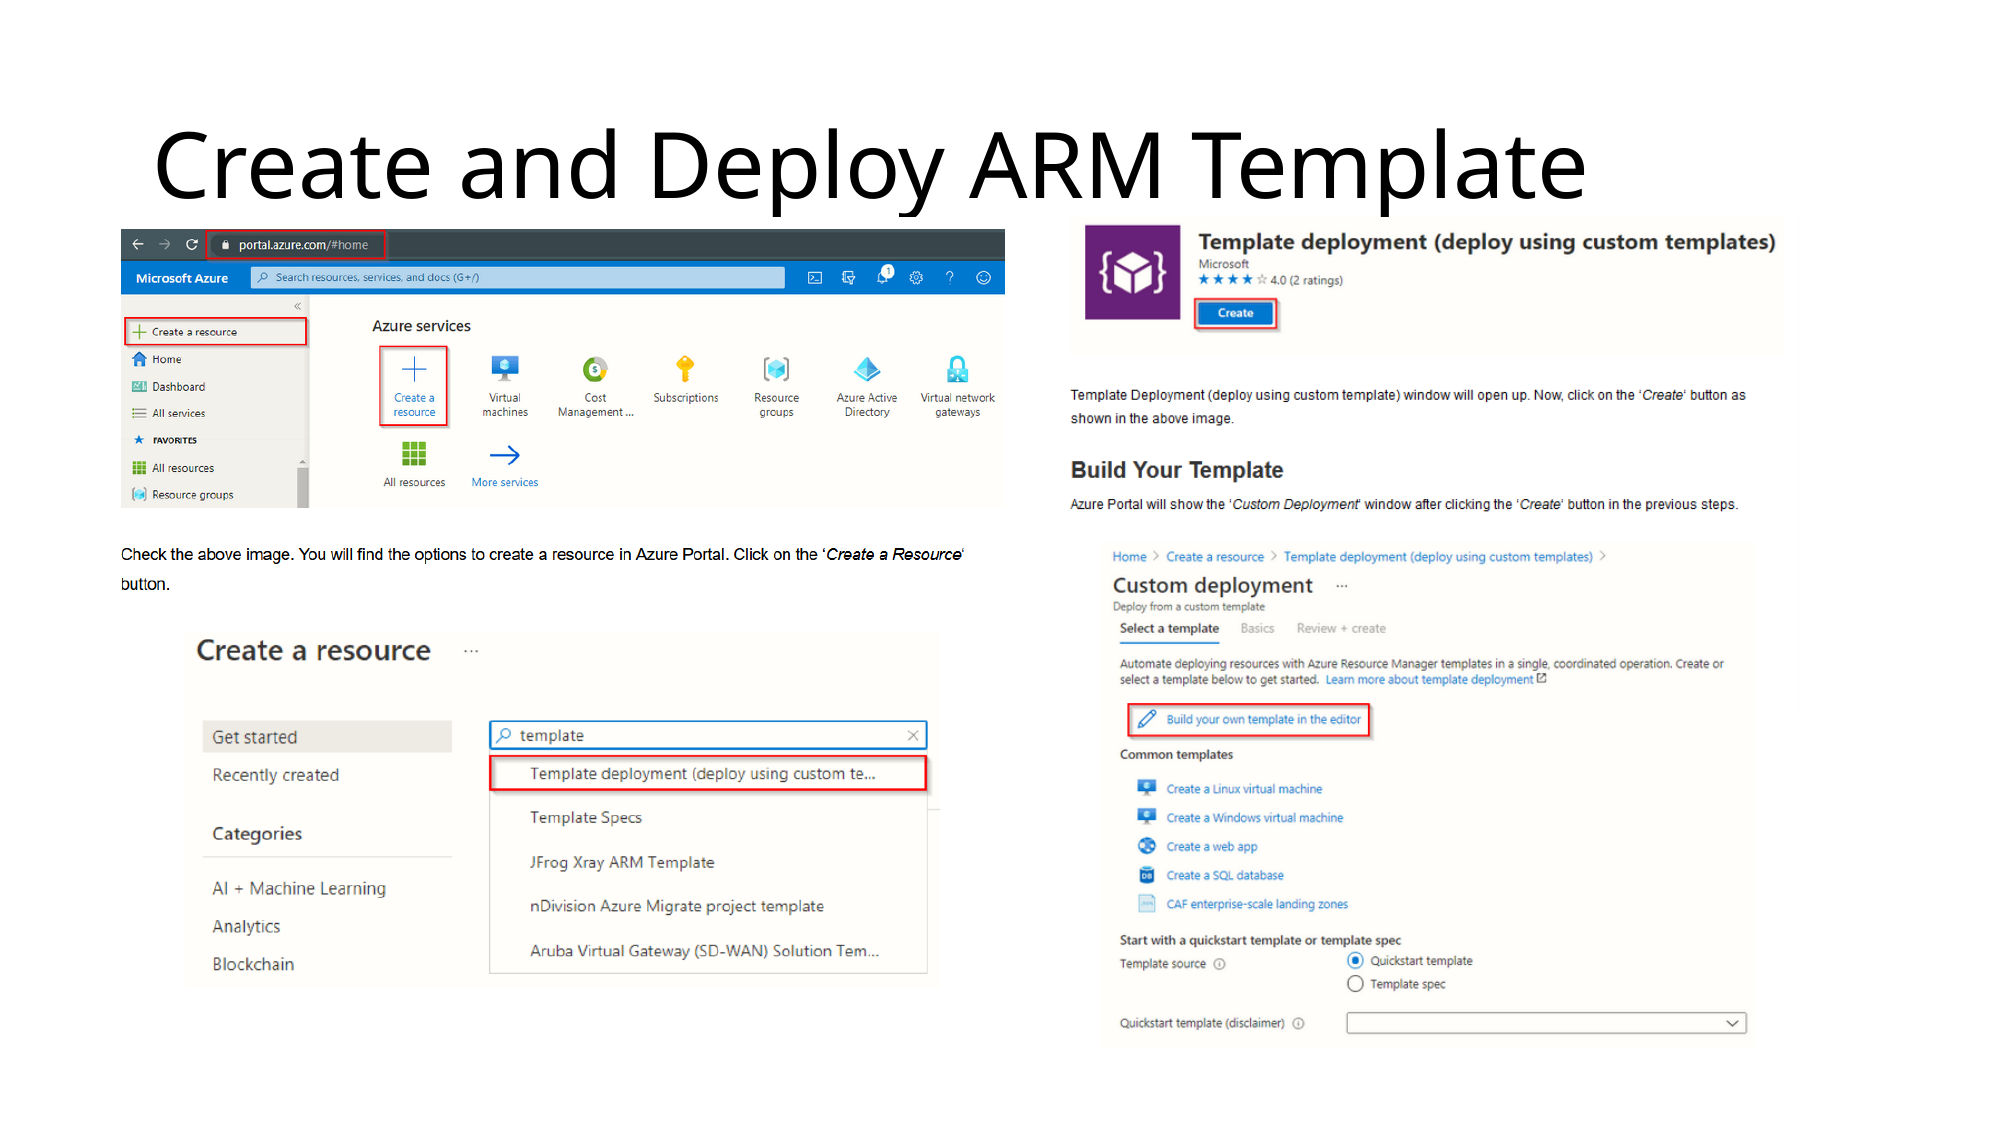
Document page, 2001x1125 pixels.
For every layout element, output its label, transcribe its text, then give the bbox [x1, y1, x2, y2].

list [1054, 217, 1800, 1051]
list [99, 217, 1021, 991]
title Create and Deploy ARM Template [137, 59, 1863, 278]
